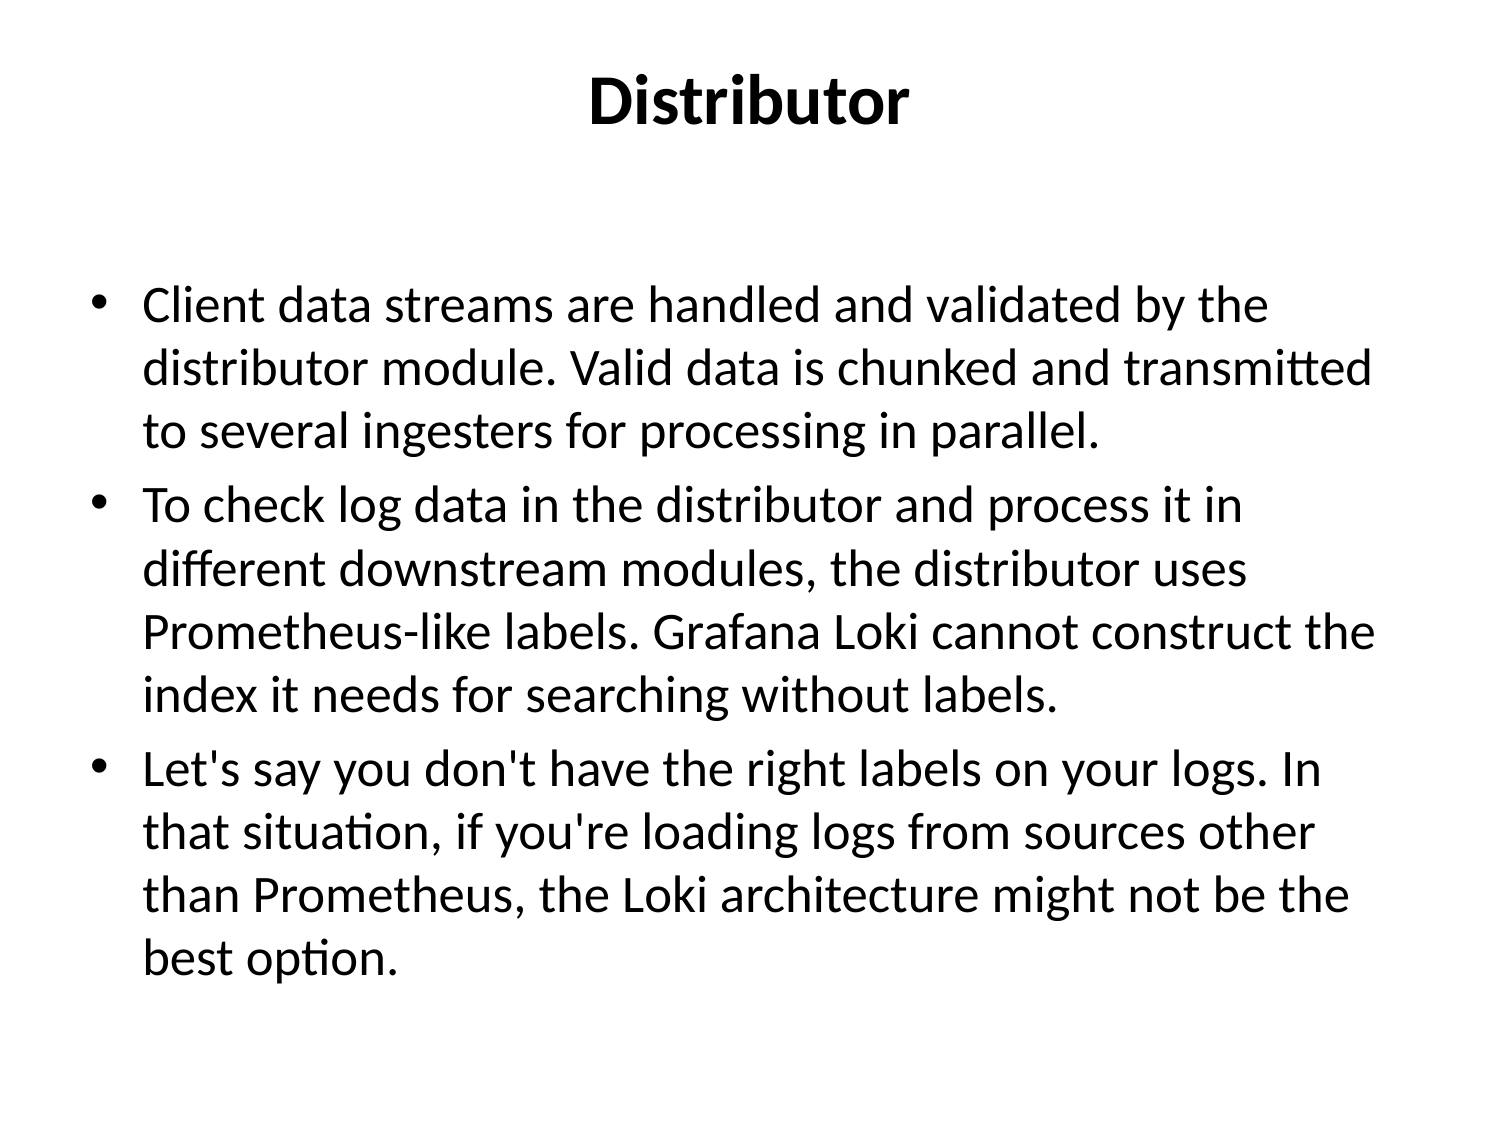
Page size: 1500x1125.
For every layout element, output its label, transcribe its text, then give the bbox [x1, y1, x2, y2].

title Distributor [75, 45, 1425, 233]
list Client data streams are handled and validated by the distributor module. Valid data is chunked and transmitted to several ingesters for processing in parallel. To check log data in the distributor and process it in different downstream modules, the distributor uses Prometheus-like labels. Grafana Loki cannot construct the index it needs for searching without labels. Let's say you don't have the right labels on your logs. In that situation, if you're loading logs from sources other than Prometheus, the Loki architecture might not be the best option. [75, 262, 1425, 1005]
